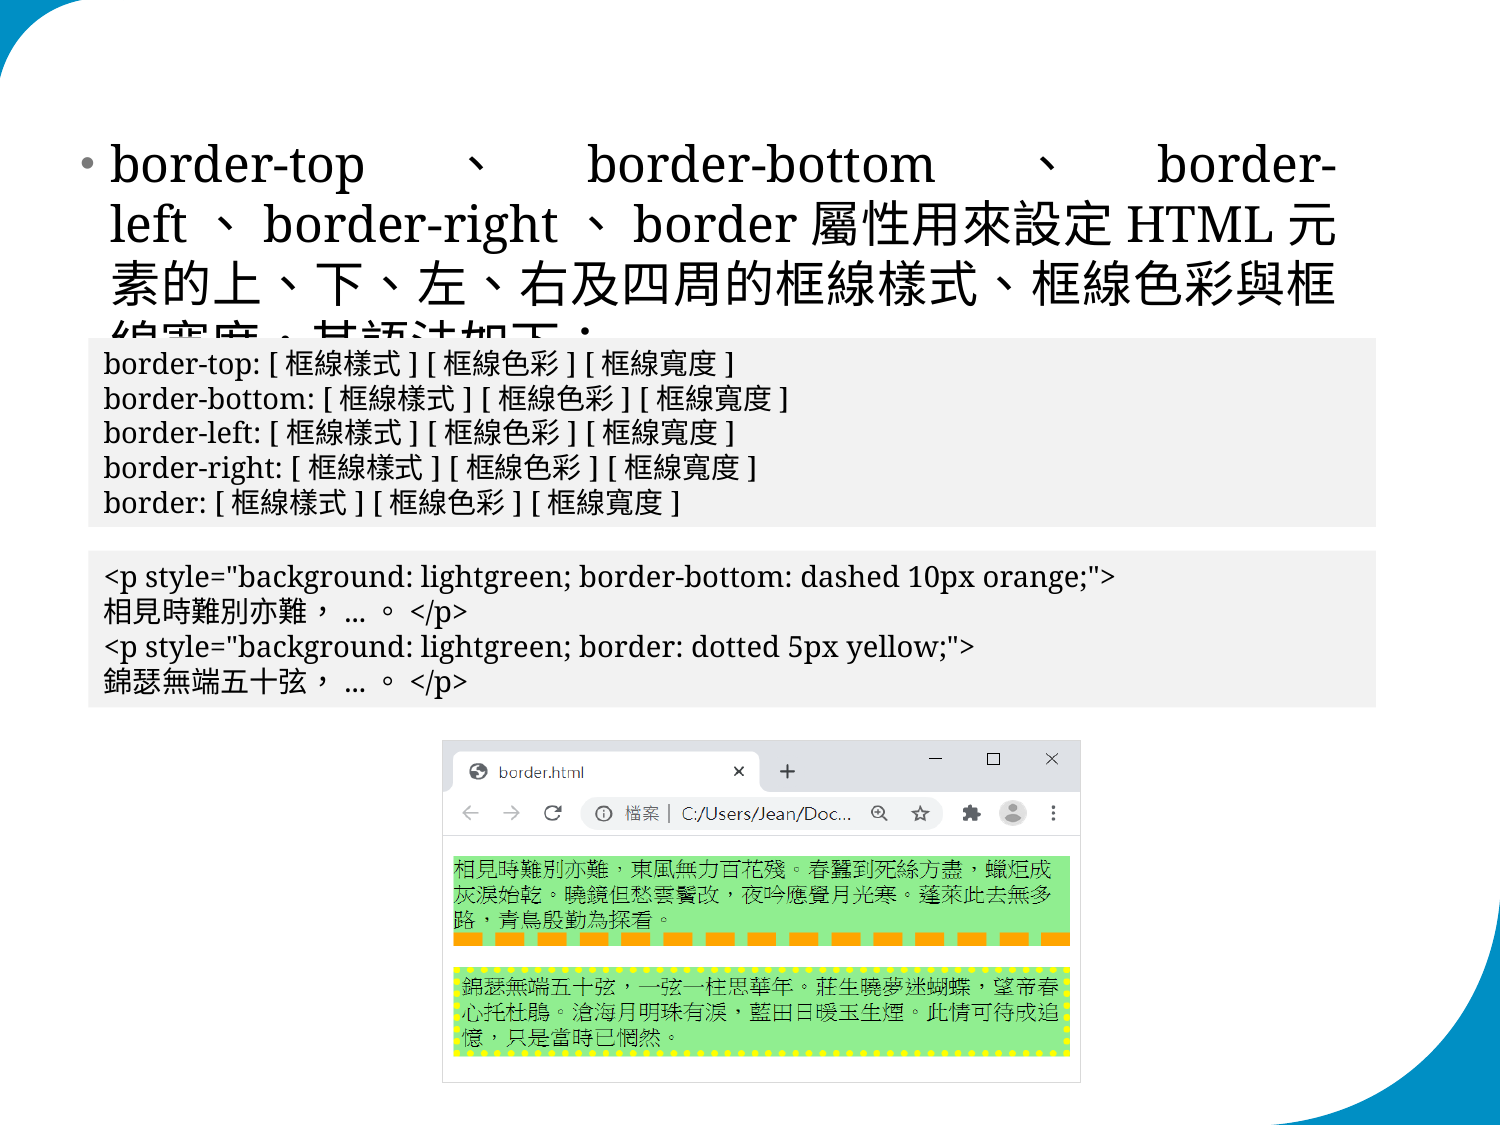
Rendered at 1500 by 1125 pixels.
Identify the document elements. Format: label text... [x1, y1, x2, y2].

text_box <p style="background: lightgreen; border-bottom: dashed 10px orange;"> 相見時難別亦難，...。</p> <p style="background: lightgreen; border: dotted 5px yellow;"> 錦瑟無端五十弦，...。</p> [88, 550, 1376, 708]
text_box border-top: [框線樣式] [框線色彩] [框線寬度] border-bottom: [框線樣式] [框線色彩] [框線寬度] border-left: [框線樣式] [框線色彩] [框線寬度] border-right: [框線樣式] [框線色彩] [框線寬度] border: [框線樣式] [框線色彩] [框線寬度] [88, 338, 1376, 527]
list border-top、border-bottom、border-left、border-right、border屬性用來設定HTML元素的上、下、左、右及四周的框線樣式、框線色彩與框線寬度，其語法如下： [64, 125, 1353, 398]
picture [442, 740, 1081, 1083]
